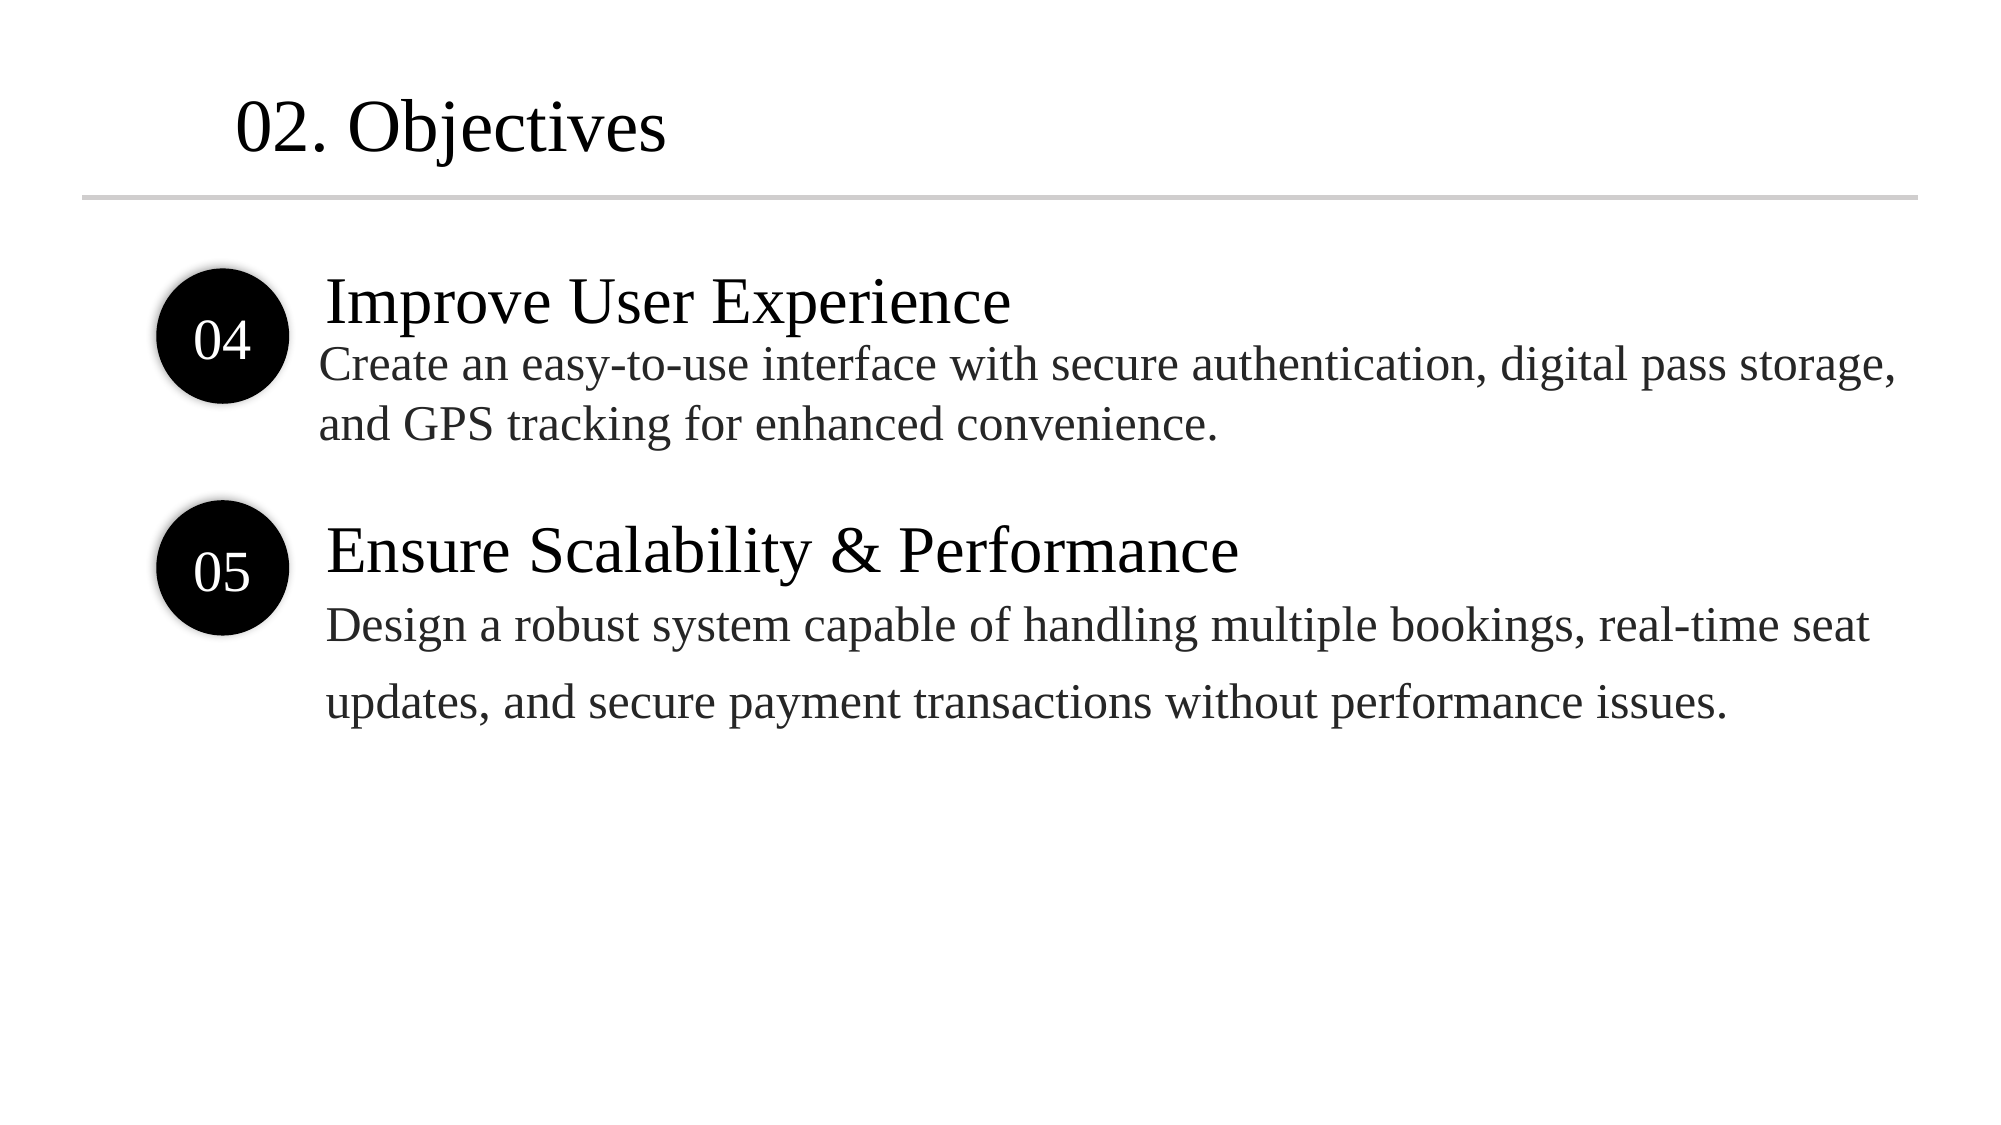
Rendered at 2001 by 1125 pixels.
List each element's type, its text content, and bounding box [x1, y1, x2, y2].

text_box 05 [156, 500, 290, 636]
text_box 02. Objectives [220, 69, 1152, 174]
text_box Create an easy-to-use interface with secure authentication, digital pass storage, and GPS tracking for enhanced convenience. [303, 323, 1924, 537]
text_box 04 [156, 268, 290, 404]
text_box Design a robust system capable of handling multiple bookings, real-time seat updates, and secure payment transactions without performance issues. [310, 565, 1931, 737]
text_box Improve User Experience [310, 249, 1357, 323]
text_box Ensure Scalability & Performance [294, 498, 1579, 708]
